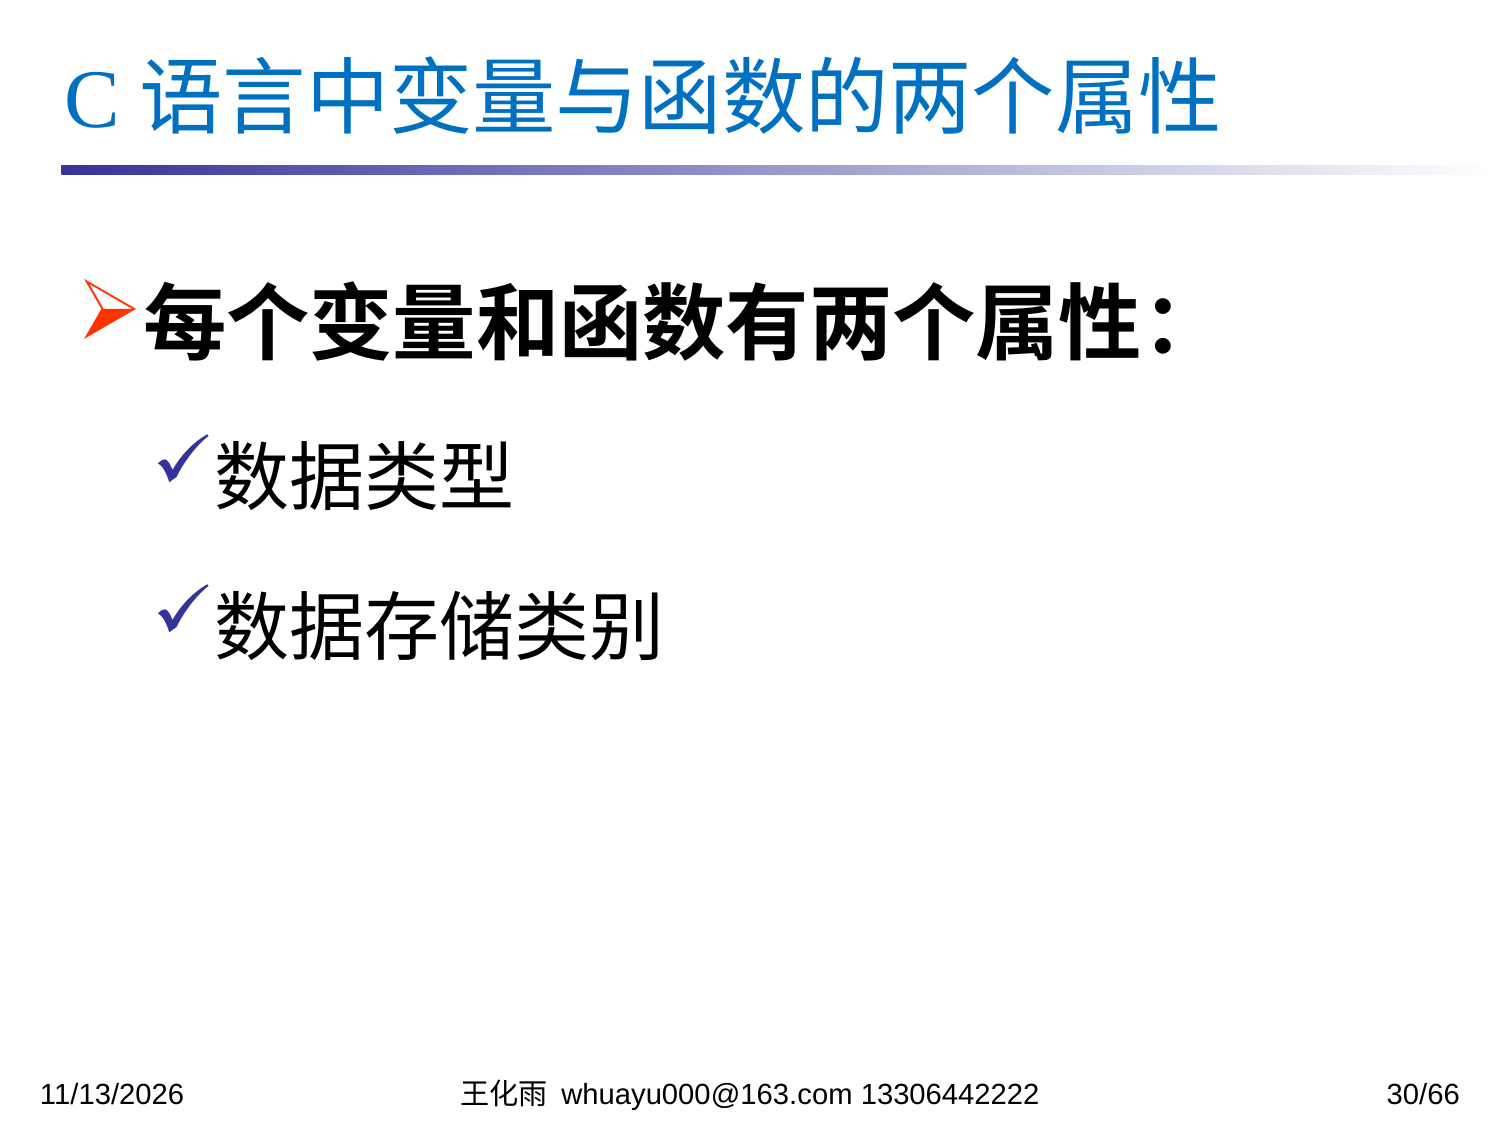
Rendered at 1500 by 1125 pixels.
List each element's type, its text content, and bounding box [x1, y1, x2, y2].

footer 王化雨 whuayu000@163.com 13306442222 [387, 1074, 1113, 1103]
text_box C语言中变量与函数的两个属性 [49, 49, 1451, 138]
slide_number 30/66 [1187, 1074, 1476, 1103]
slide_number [24, 1074, 376, 1103]
text_box 每个变量和函数有两个属性： 数据类型 数据存储类别 [62, 212, 1464, 975]
